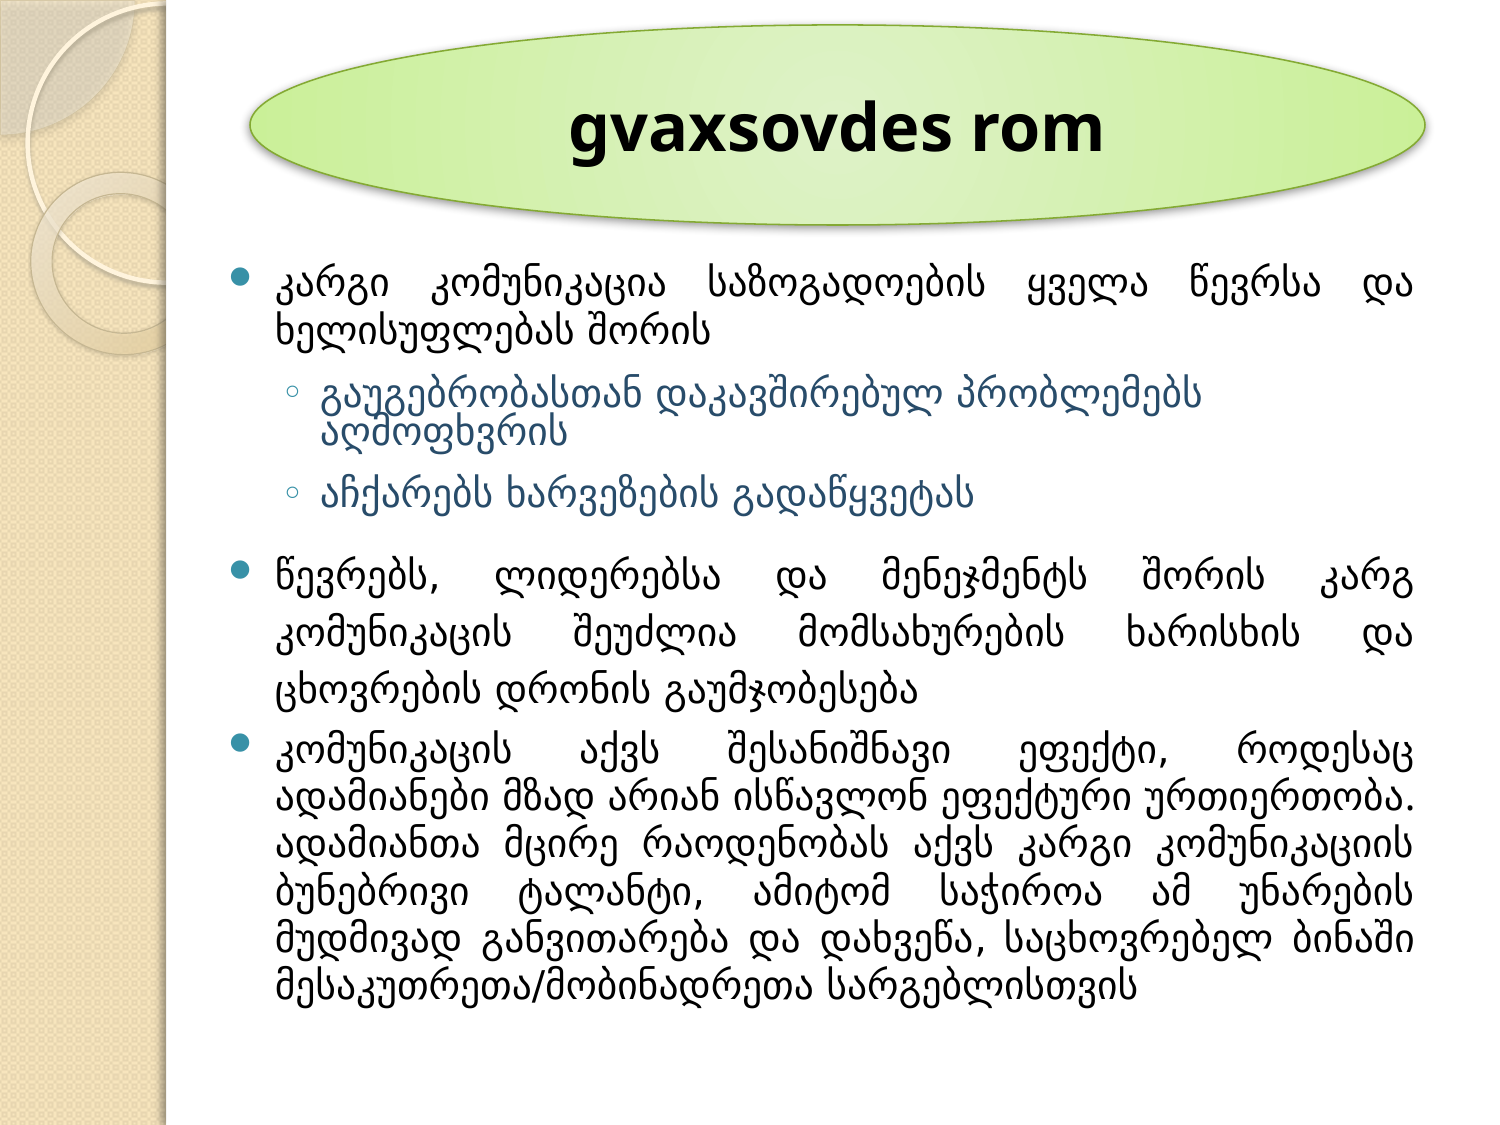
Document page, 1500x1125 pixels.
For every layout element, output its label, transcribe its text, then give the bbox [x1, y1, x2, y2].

list კარგი კომუნიკაცია საზოგადოების ყველა წევრსა და ხელისუფლებას შორის გაუგებრობასთან დაკავშირებულ პრობლემებს აღმოფხვრის აჩქარებს ხარვეზების გადაწყვეტას წევრებს, ლიდერებსა და მენეჯმენტს შორის კარგ კომუნიკაცის შეუძლია მომსახურების ხარისხის და ცხოვრების დრონის გაუმჯობესება კომუნიკაცის აქვს შესანიშნავი ეფექტი, როდესაც ადამიანები მზად არიან ისწავლონ ეფექტური ურთიერთობა. ადამიანთა მცირე რაოდენობას აქვს კარგი კომუნიკაციის ბუნებრივი ტალანტი, ამიტომ საჭიროა ამ უნარების მუდმივად განვითარება და დახვეწა, საცხოვრებელ ბინაში მესაკუთრეთა/მობინადრეთა სარგებლისთვის [200, 249, 1430, 1075]
text_box gvaxsovdes rom [249, 24, 1426, 226]
